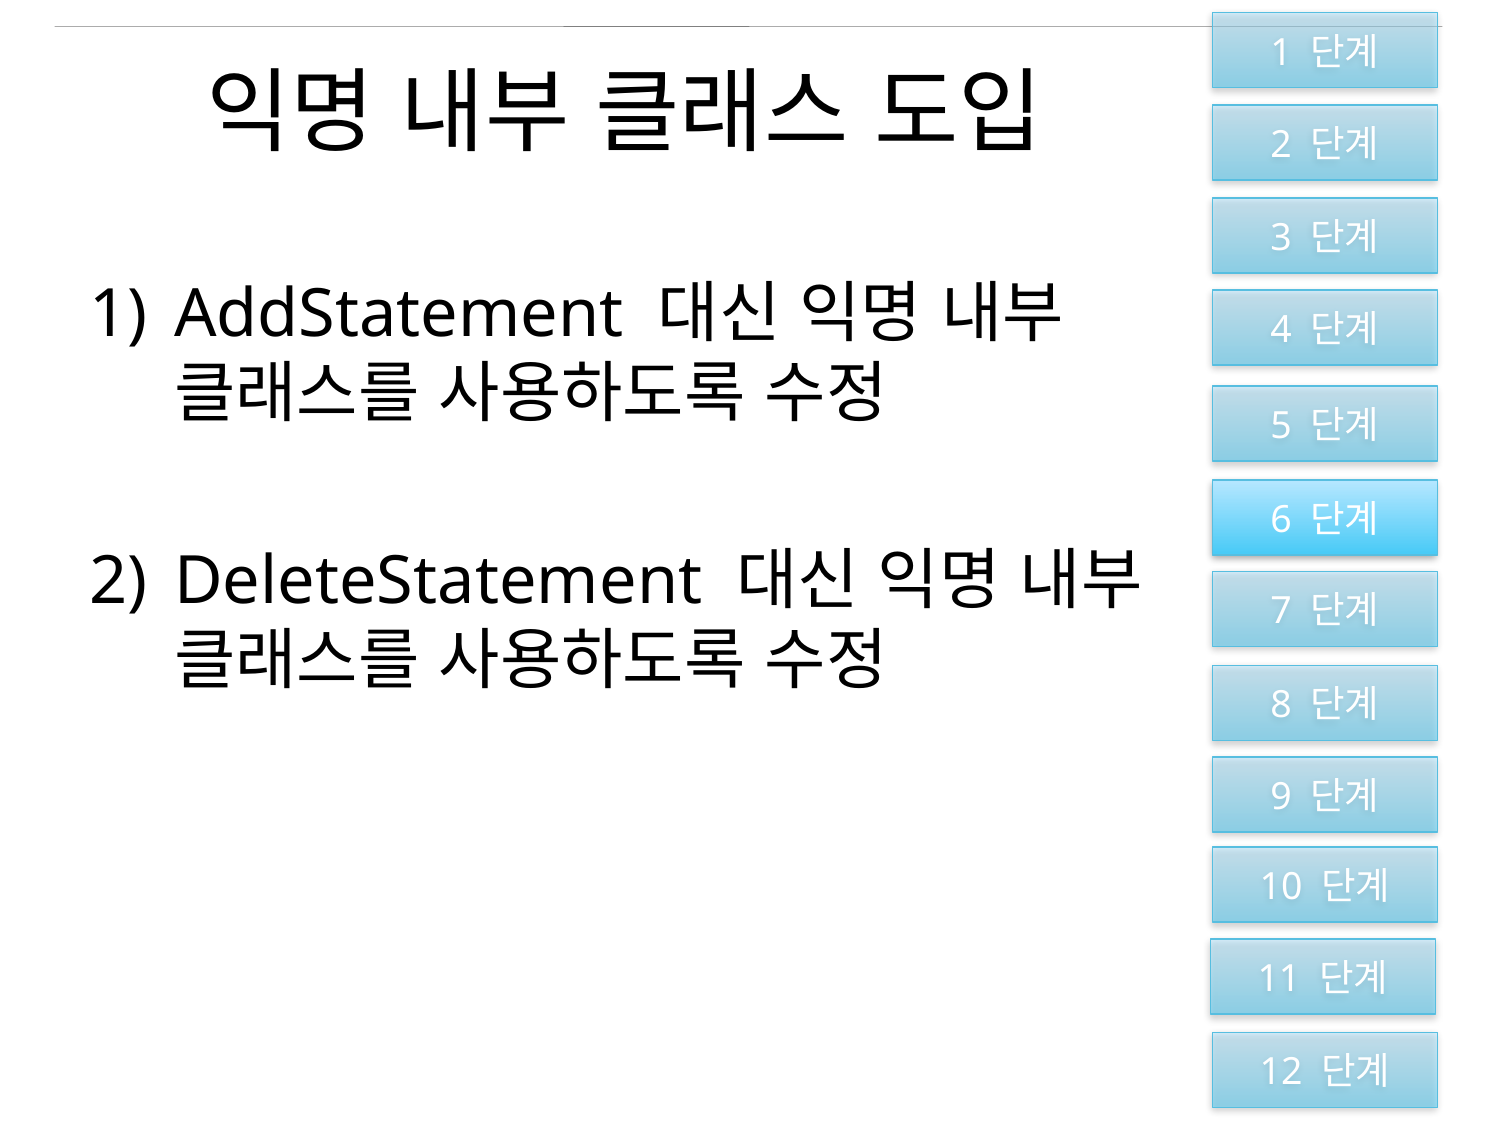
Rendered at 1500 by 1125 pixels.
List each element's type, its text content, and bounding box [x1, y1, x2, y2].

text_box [1210, 12, 1438, 1108]
list AddStatement 대신 익명 내부 클래스를 사용하도록 수정 DeleteStatement 대신 익명 내부 클래스를 사용하도록 수정 [75, 262, 1175, 1005]
title 익명 내부 클래스 도입 [75, 45, 1175, 233]
